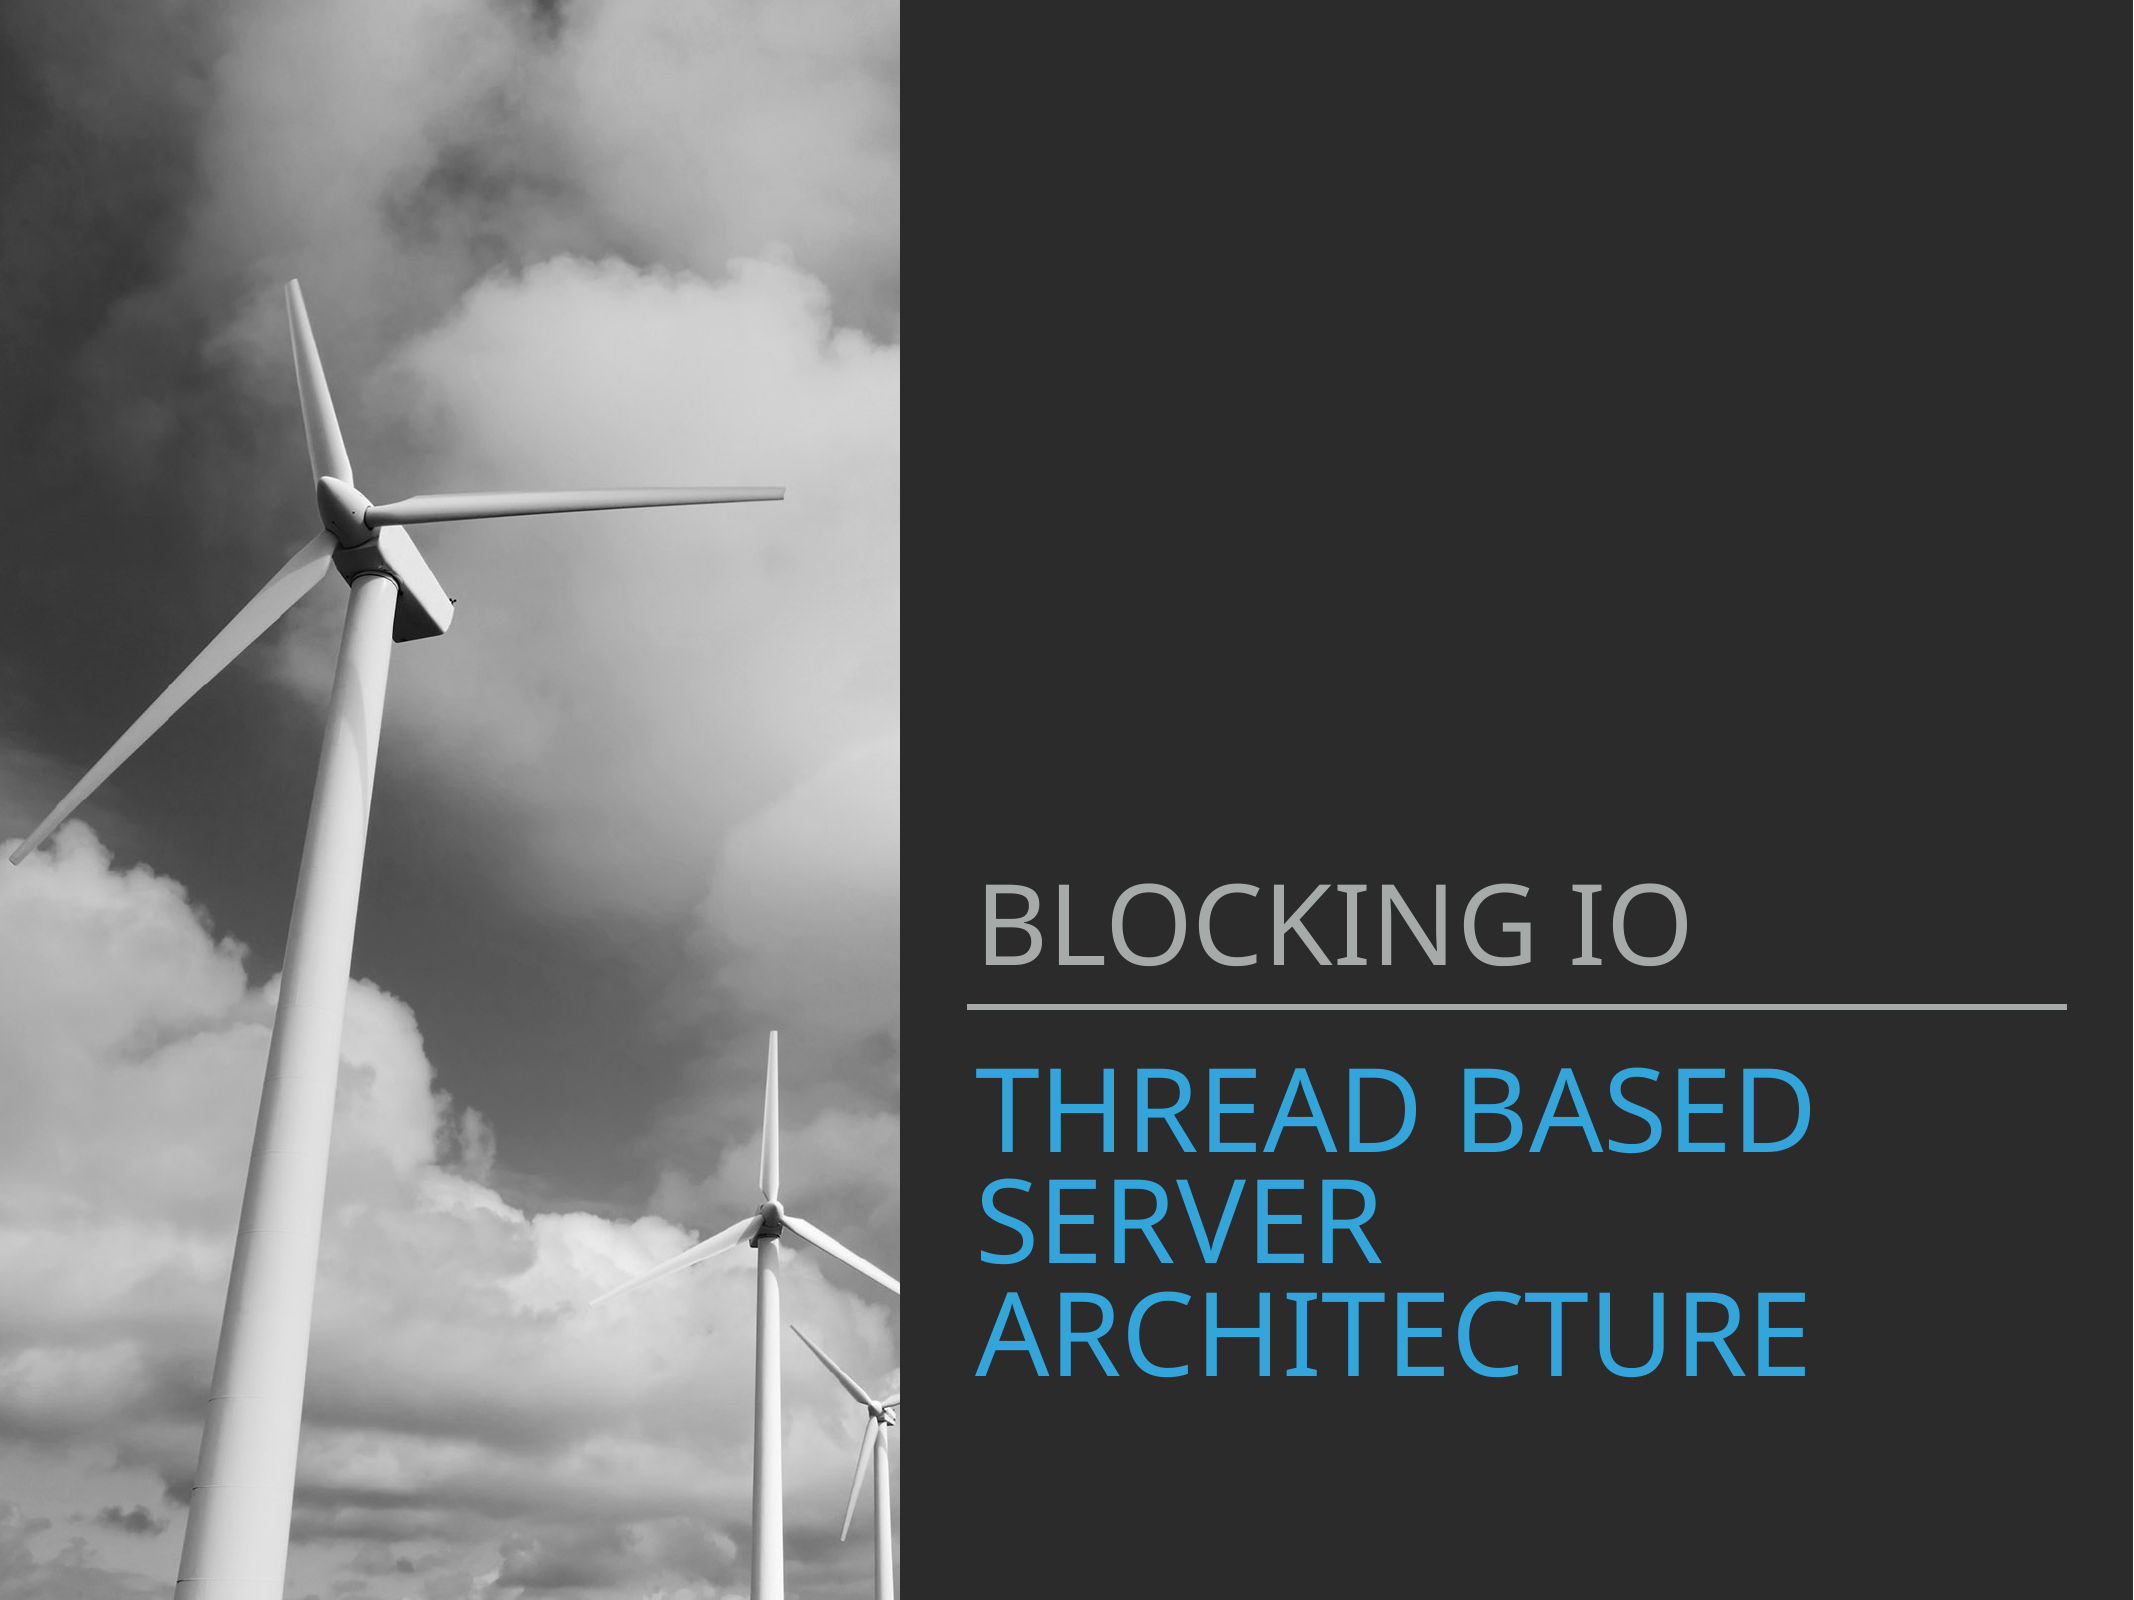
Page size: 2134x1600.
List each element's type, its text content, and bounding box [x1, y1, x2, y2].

picture [0, 0, 901, 1600]
list blocking io [966, 699, 2068, 997]
title thread based server architecture [966, 1053, 2068, 1499]
